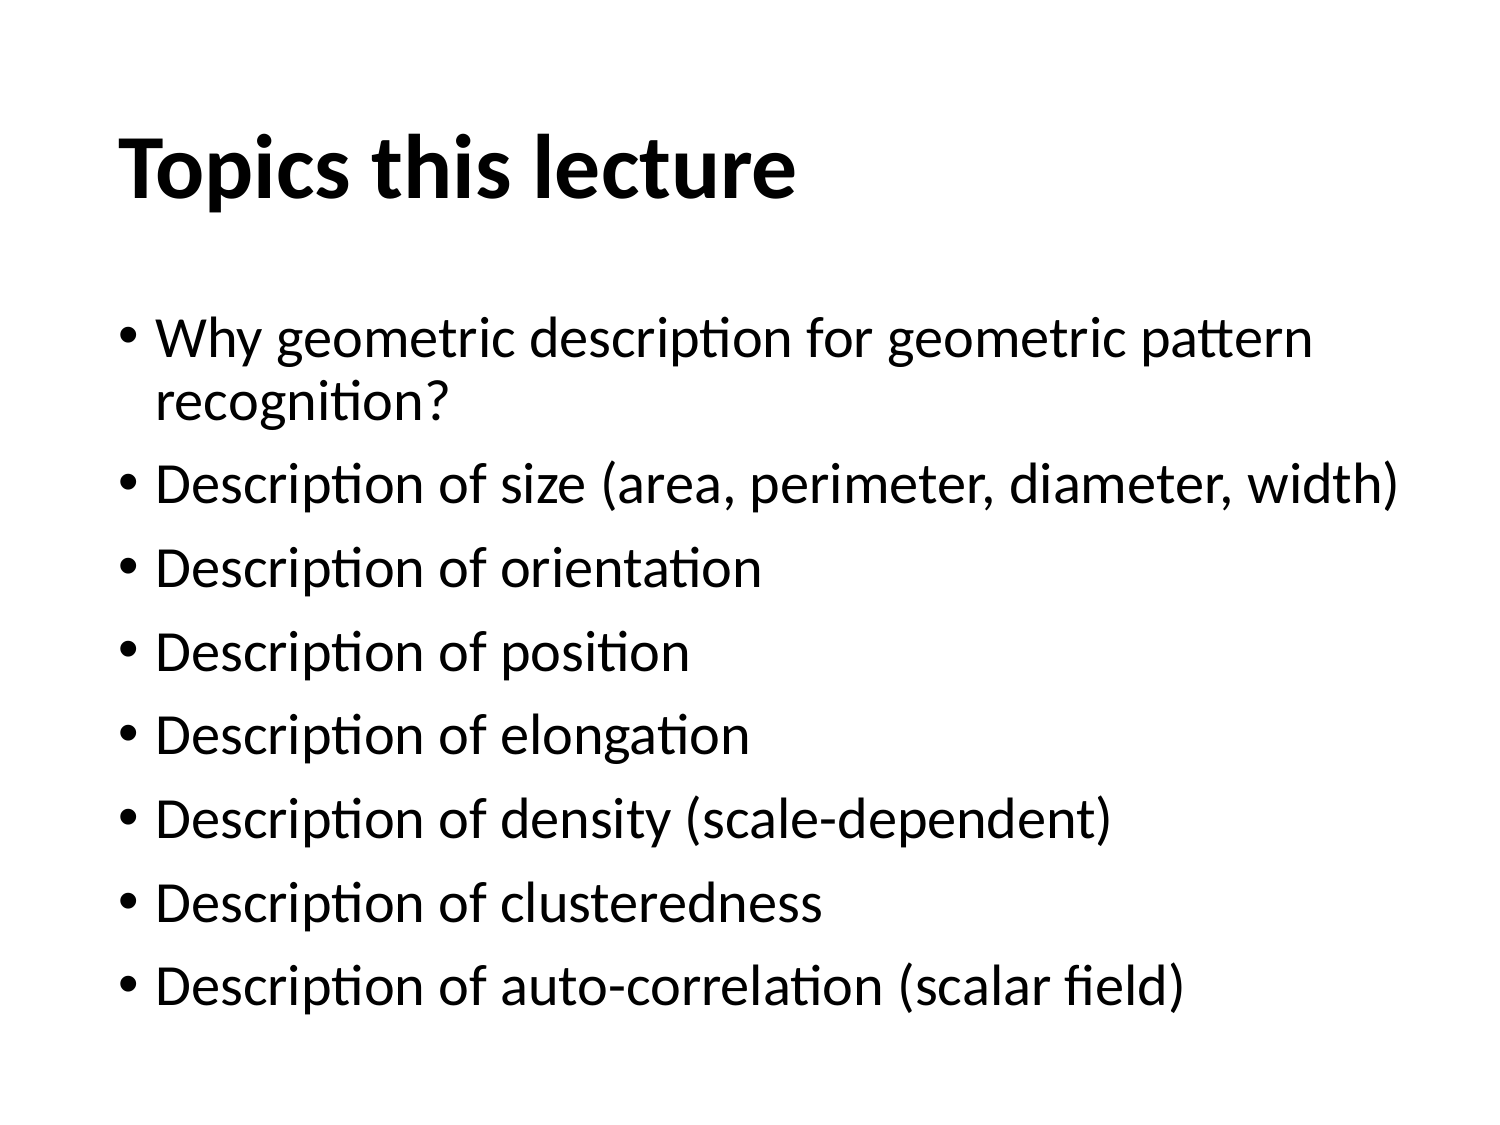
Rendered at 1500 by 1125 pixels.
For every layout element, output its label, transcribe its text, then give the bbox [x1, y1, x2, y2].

title Topics this lecture [103, 59, 1397, 278]
list Why geometric description for geometric pattern recognition? Description of size (area, perimeter, diameter, width) Description of orientation Description of position Description of elongation Description of density (scale-dependent) Description of clusteredness Description of auto-correlation (scalar field) [103, 299, 1424, 1047]
